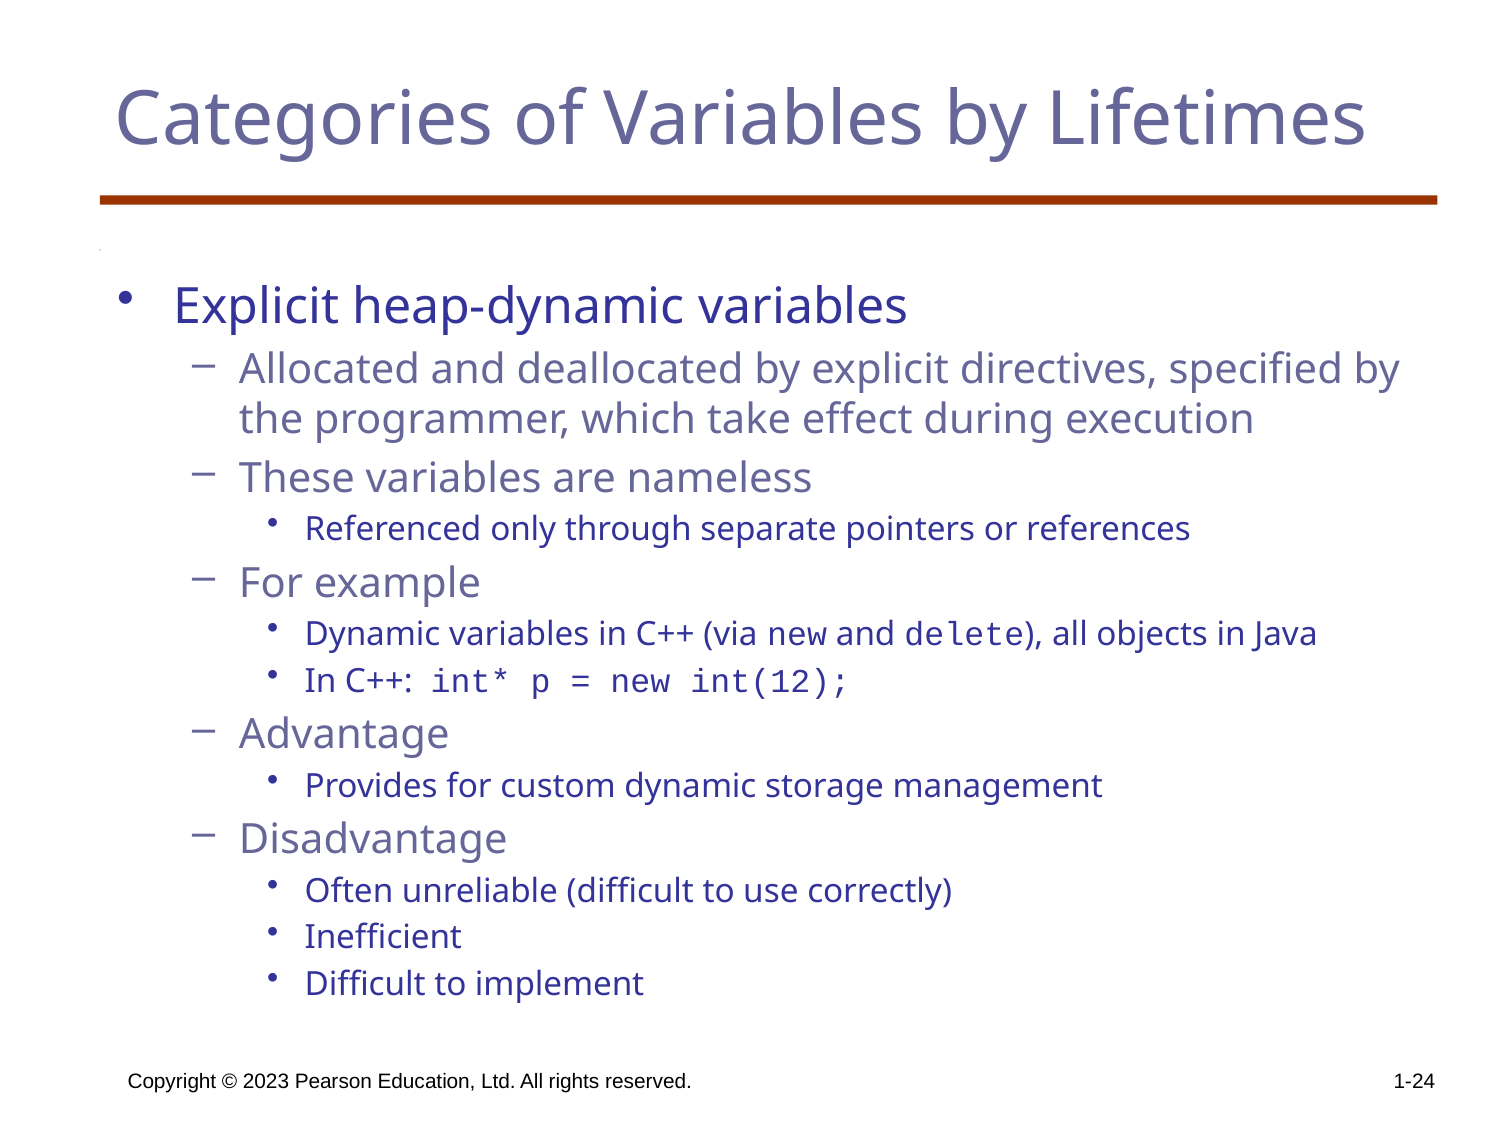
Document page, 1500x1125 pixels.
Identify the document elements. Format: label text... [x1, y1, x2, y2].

footer Copyright © 2023 Pearson Education, Ltd. All rights reserved. [112, 1024, 801, 1101]
slide_number 1-24 [1137, 1024, 1451, 1101]
list Explicit heap-dynamic variables Allocated and deallocated by explicit directives, specified by the programmer, which take effect during execution These variables are nameless Referenced only through separate pointers or references For example Dynamic variables in C++ (via new and delete), all objects in Java In C++: int* p = new int(12); Advantage Provides for custom dynamic storage management Disadvantage Often unreliable (difficult to use correctly) Inefficient Difficult to implement [102, 266, 1440, 1017]
title Categories of Variables by Lifetimes [99, 62, 1438, 250]
